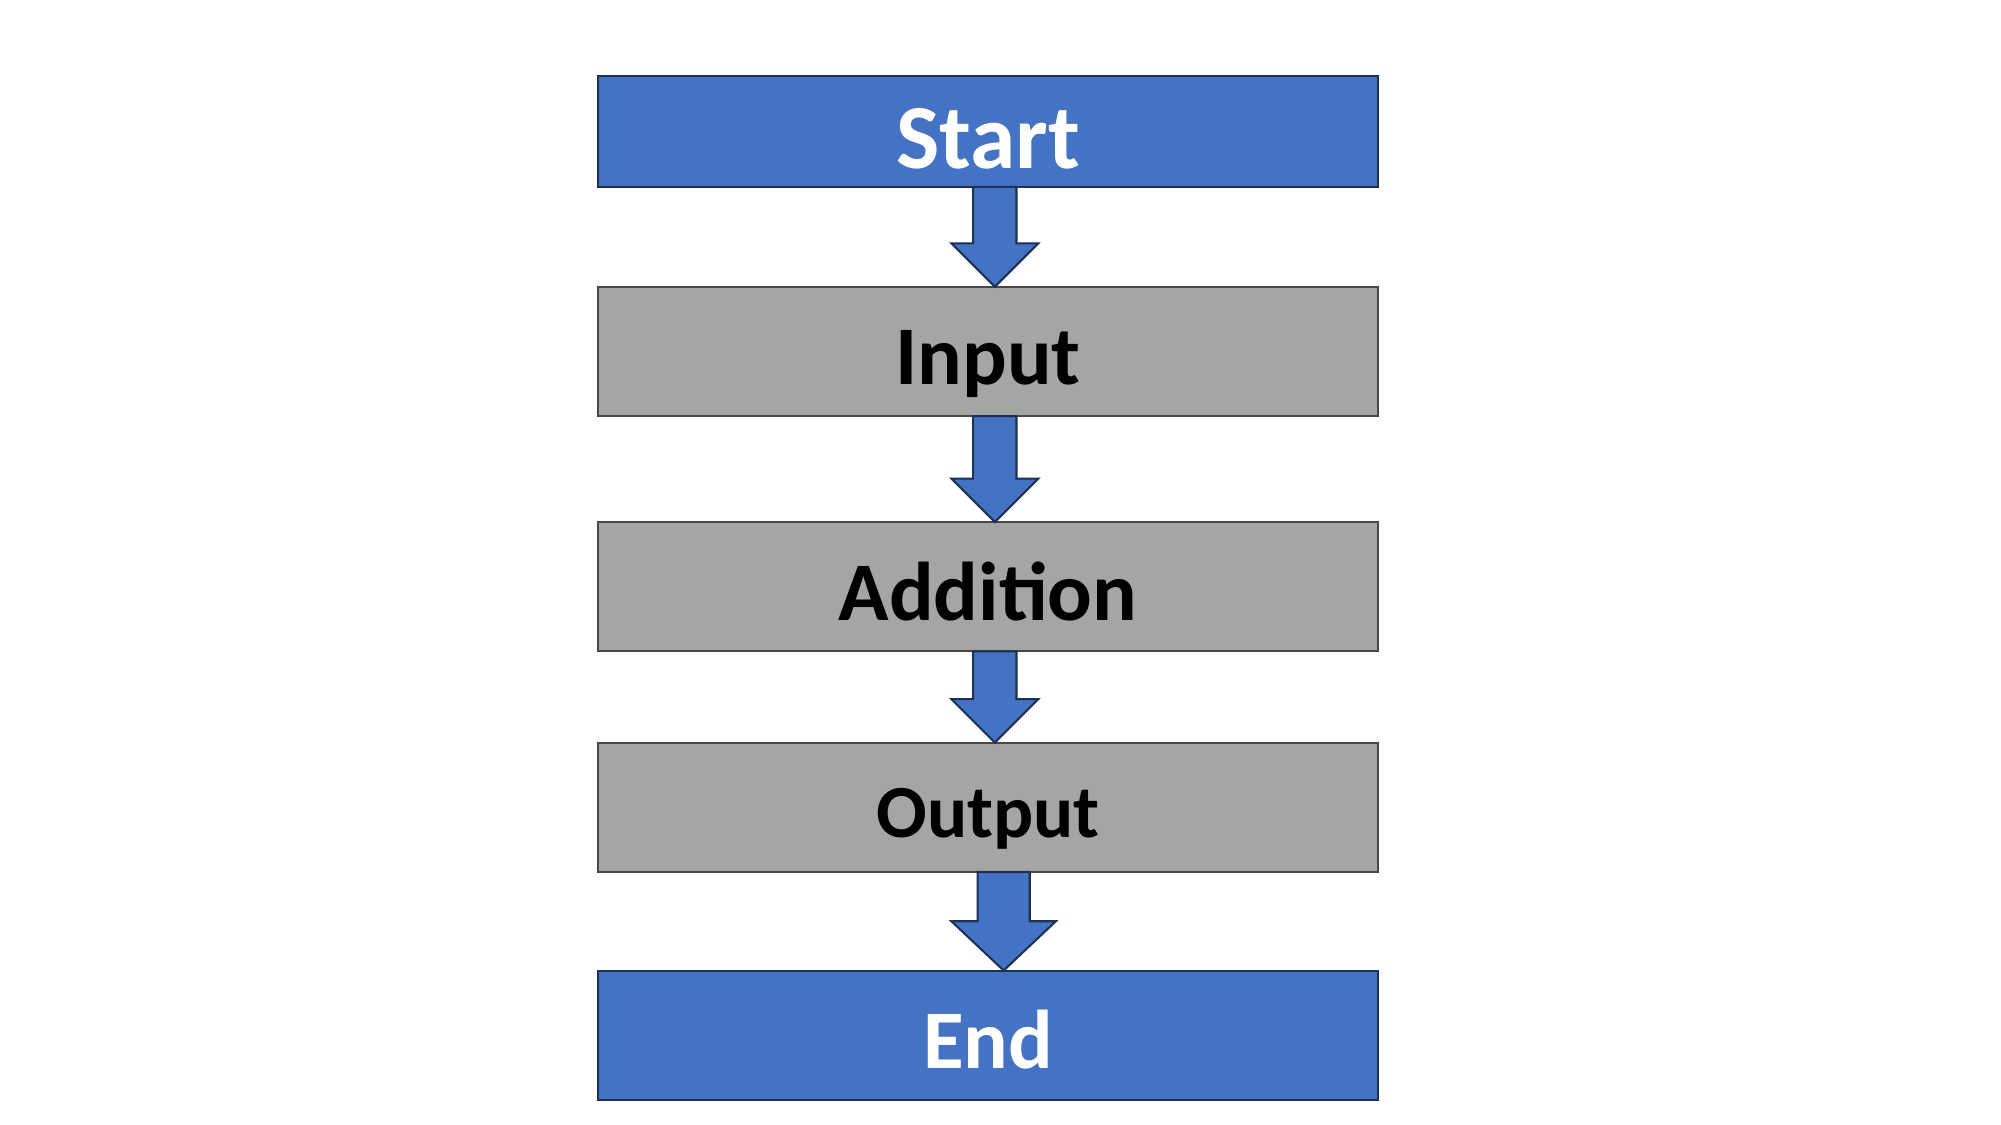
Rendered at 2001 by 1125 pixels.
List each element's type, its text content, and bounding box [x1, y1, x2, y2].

text_box Input [597, 286, 1379, 417]
text_box [949, 650, 1041, 745]
text_box Start [597, 75, 1379, 188]
text_box Addition [597, 521, 1379, 652]
text_box [949, 415, 1041, 524]
text_box [948, 870, 1059, 972]
text_box Output [597, 742, 1379, 873]
text_box End [597, 970, 1379, 1101]
text_box [949, 185, 1041, 289]
